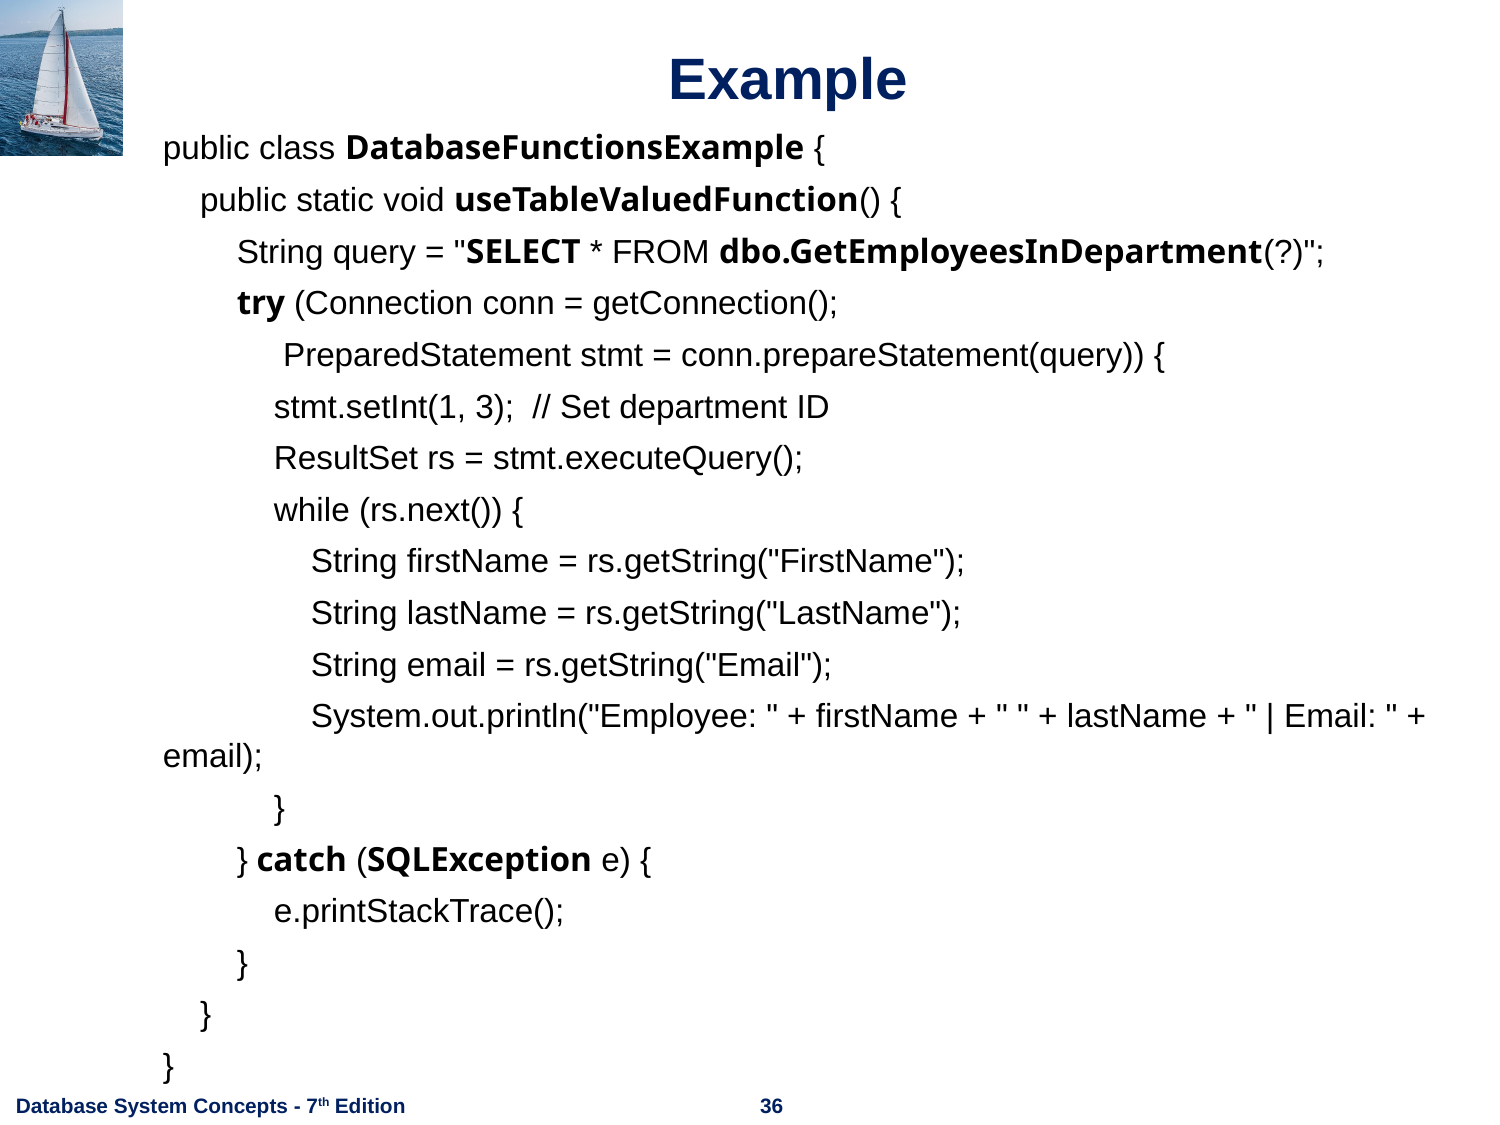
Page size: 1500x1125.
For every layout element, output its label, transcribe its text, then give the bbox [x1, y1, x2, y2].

picture [0, 0, 123, 156]
list public class DatabaseFunctionsExample { public static void useTableValuedFunction() { String query = "SELECT * FROM dbo.GetEmployeesInDepartment(?)"; try (Connection conn = getConnection(); PreparedStatement stmt = conn.prepareStatement(query)) { stmt.setInt(1, 3); // Set department ID ResultSet rs = stmt.executeQuery(); while (rs.next()) { String firstName = rs.getString("FirstName"); String lastName = rs.getString("LastName"); String email = rs.getString("Email"); System.out.println("Employee: " + firstName + " " + lastName + " | Email: " + email); } } catch (SQLException e) { e.printStackTrace(); } } } [147, 119, 1473, 1122]
title Example [125, 18, 1452, 120]
